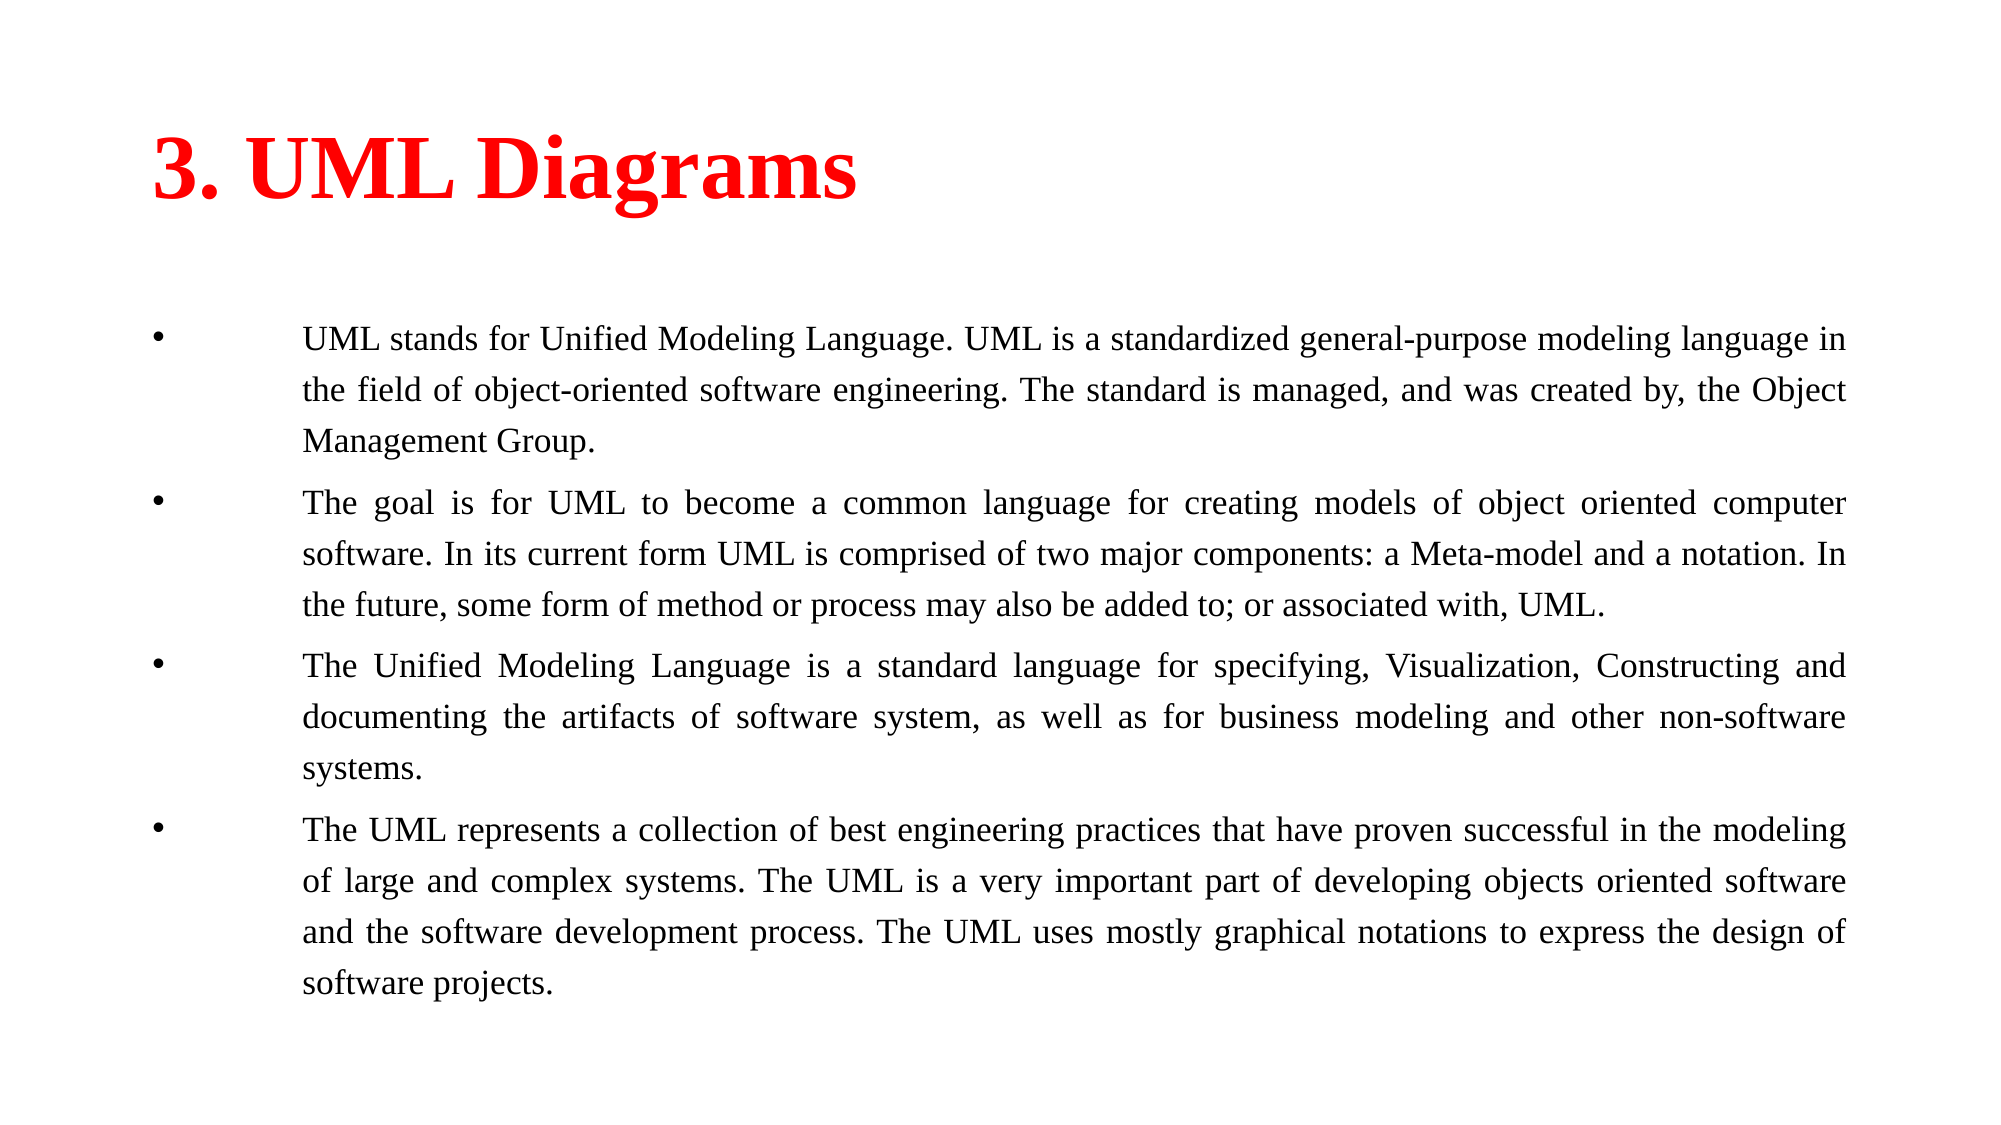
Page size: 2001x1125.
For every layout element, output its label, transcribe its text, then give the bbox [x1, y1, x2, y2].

list UML stands for Unified Modeling Language. UML is a standardized general-purpose modeling language in the field of object-oriented software engineering. The standard is managed, and was created by, the Object Management Group. The goal is for UML to become a common language for creating models of object oriented computer software. In its current form UML is comprised of two major components: a Meta-model and a notation. In the future, some form of method or process may also be added to; or associated with, UML. The Unified Modeling Language is a standard language for specifying, Visualization, Constructing and documenting the artifacts of software system, as well as for business modeling and other non-software systems. The UML represents a collection of best engineering practices that have proven successful in the modeling of large and complex systems. The UML is a very important part of developing objects oriented software and the software development process. The UML uses mostly graphical notations to express the design of software projects. [137, 299, 1863, 1014]
title 3. UML Diagrams [137, 59, 1863, 278]
